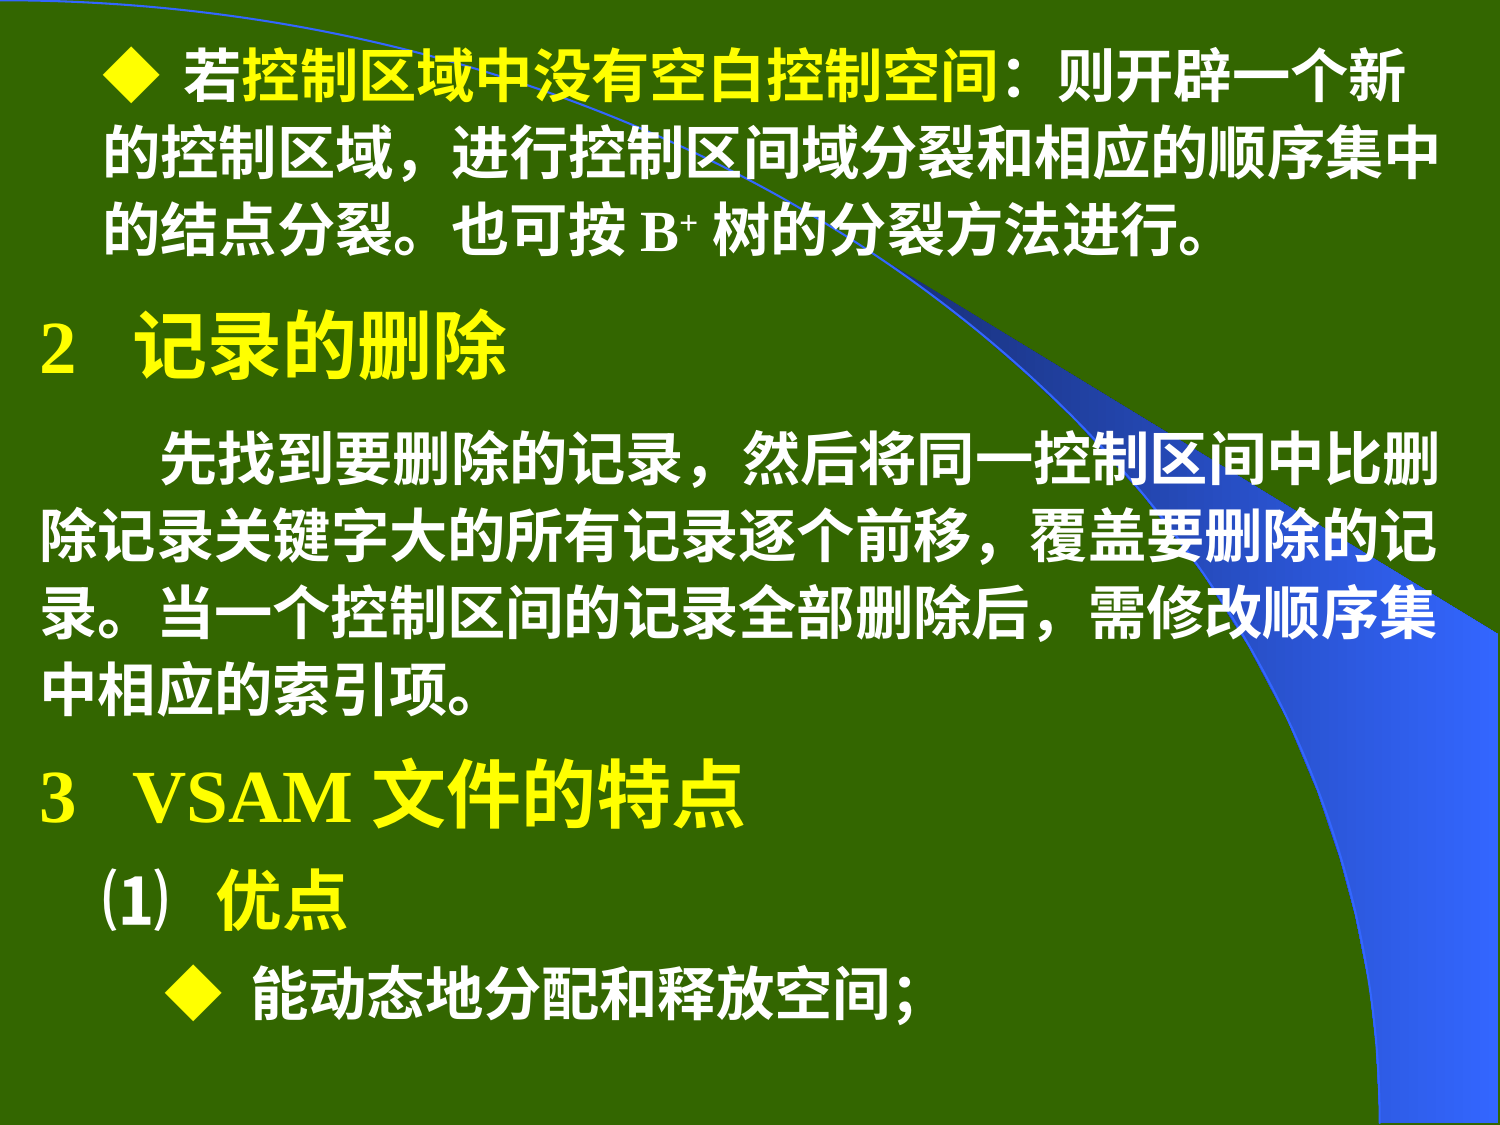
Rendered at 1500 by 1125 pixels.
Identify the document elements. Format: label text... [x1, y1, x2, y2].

list ◆ 若控制区域中没有空白控制空间：则开辟一个新的控制区域，进行控制区间域分裂和相应的顺序集中的结点分裂。也可按B+树的分裂方法进行。 2 记录的删除 先找到要删除的记录，然后将同一控制区间中比删除记录关键字大的所有记录逐个前移，覆盖要删除的记录。当一个控制区间的记录全部删除后，需修改顺序集中相应的索引项。 3 VSAM文件的特点 ⑴ 优点 ◆ 能动态地分配和释放空间； [24, 24, 1476, 1071]
